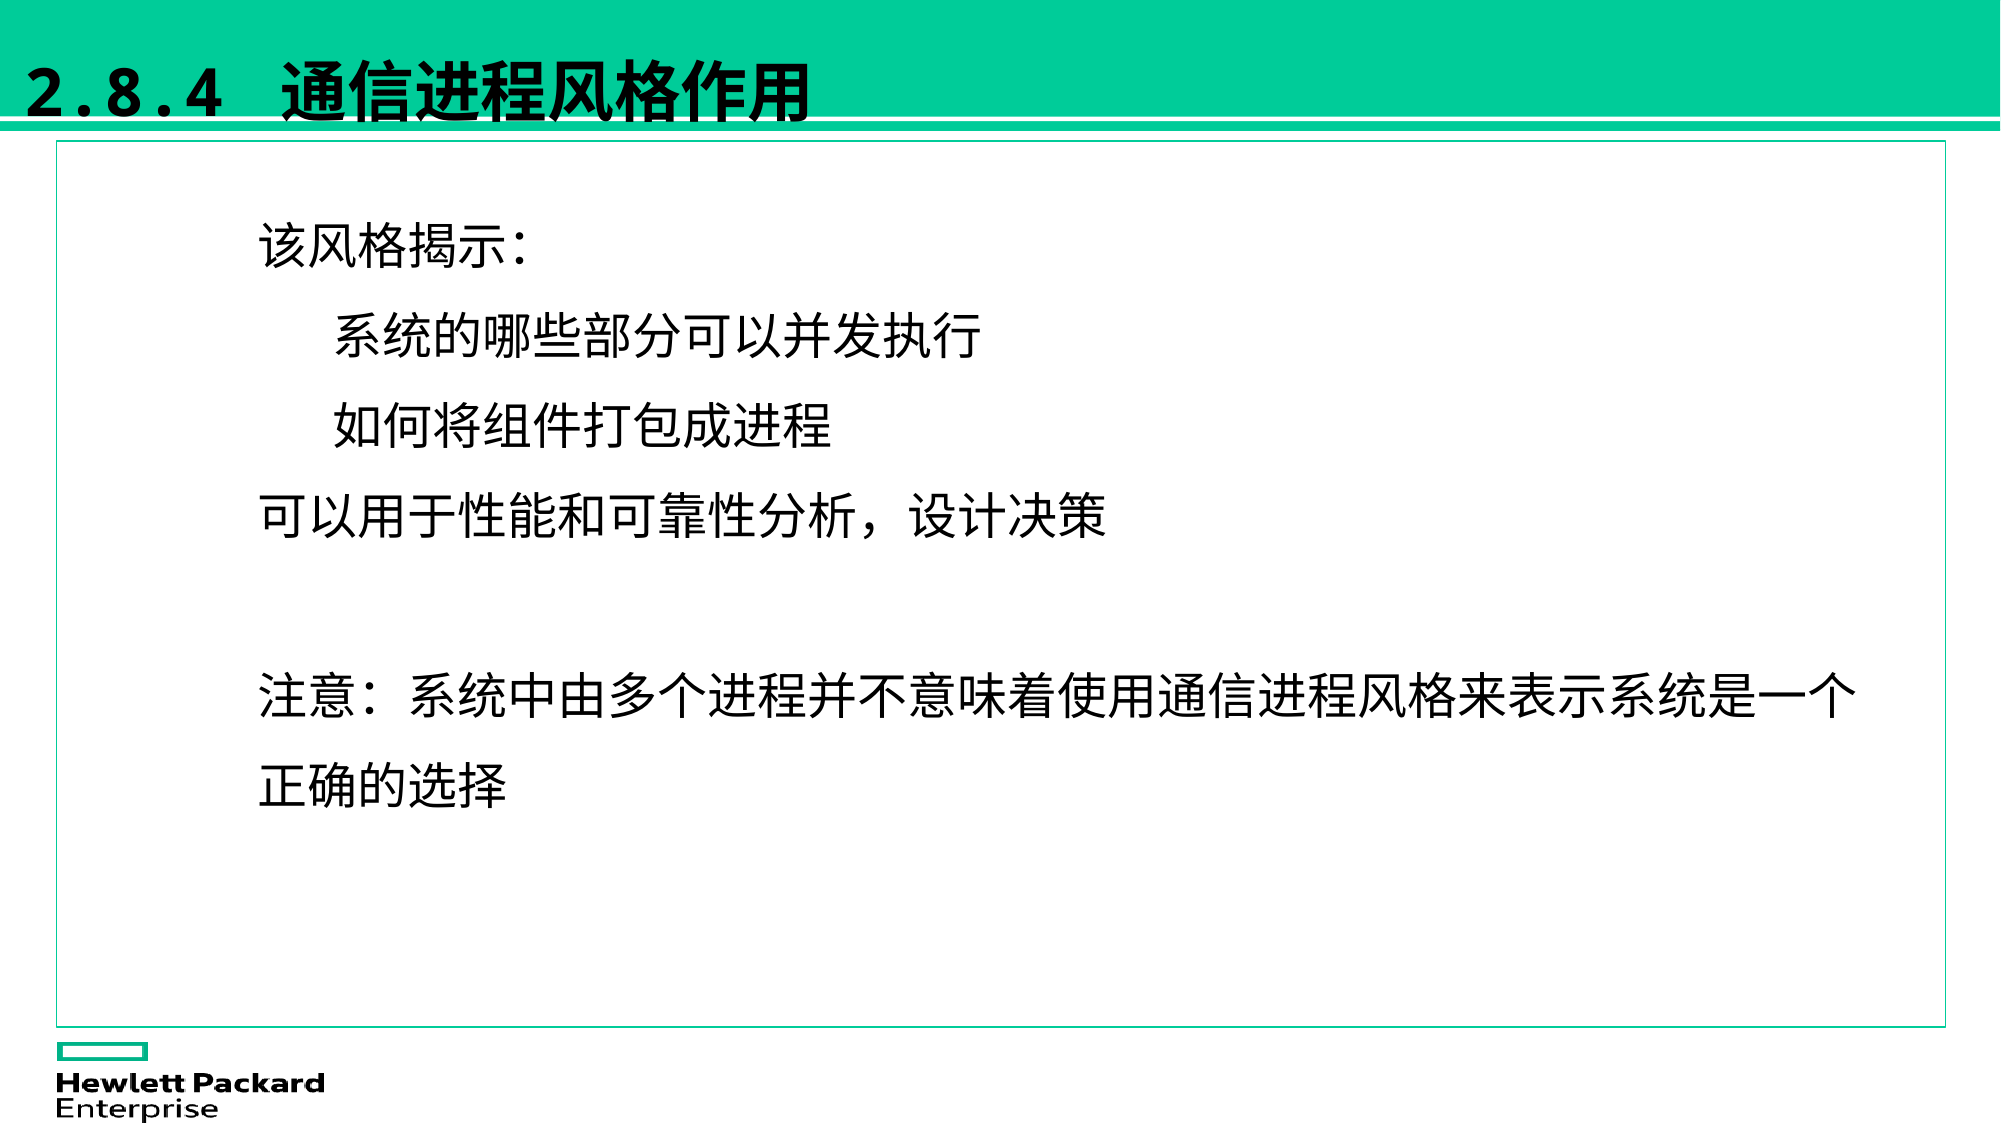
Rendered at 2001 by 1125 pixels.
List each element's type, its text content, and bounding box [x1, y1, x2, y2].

text_box 该风格揭示： 系统的哪些部分可以并发执行 如何将组件打包成进程 可以用于性能和可靠性分析，设计决策 注意：系统中由多个进程并不意味着使用通信进程风格来表示系统是一个正确的选择 [242, 176, 1885, 912]
text_box 2.8.4 通信进程风格作用 [9, 2, 1208, 138]
picture [36, 1033, 336, 1125]
